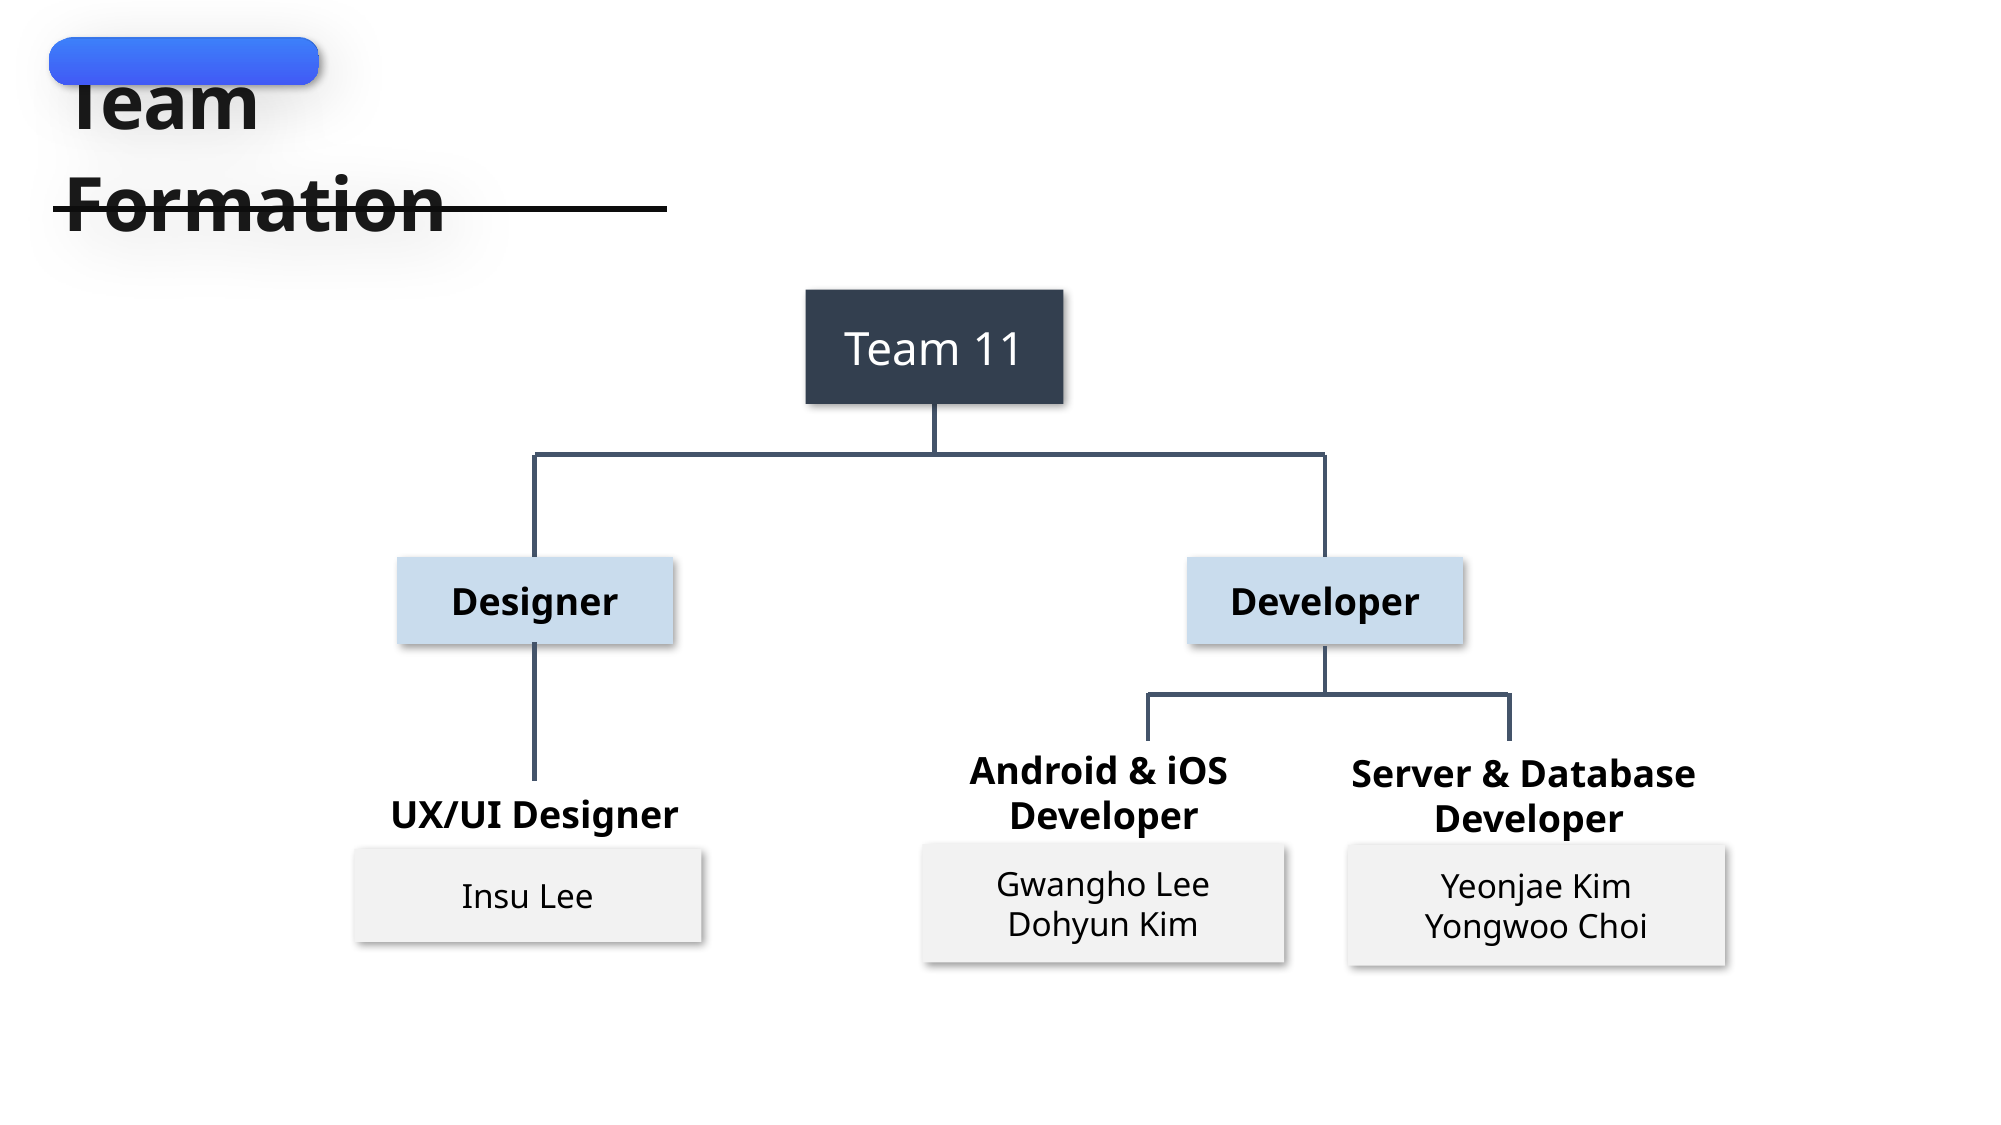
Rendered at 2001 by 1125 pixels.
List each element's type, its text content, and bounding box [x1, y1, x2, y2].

text_box Insu Lee [353, 848, 702, 943]
text_box Team Formation [63, 63, 651, 206]
text_box Gwangho Lee Dohyun Kim [921, 845, 1285, 964]
text_box Designer [397, 557, 673, 644]
text_box UX/UI Designer [33, 783, 602, 843]
text_box Team 11 [805, 289, 1064, 404]
text_box Team Formation [63, 212, 651, 226]
text_box Developer [1187, 557, 1463, 644]
text_box Server & Database Developer [1293, 743, 1765, 848]
text_box TEAM&PLAN [49, 38, 320, 86]
text_box Yeonjae Kim Yongwoo Choi [1347, 848, 1726, 967]
text_box Android & iOS Developer [602, 739, 1605, 845]
